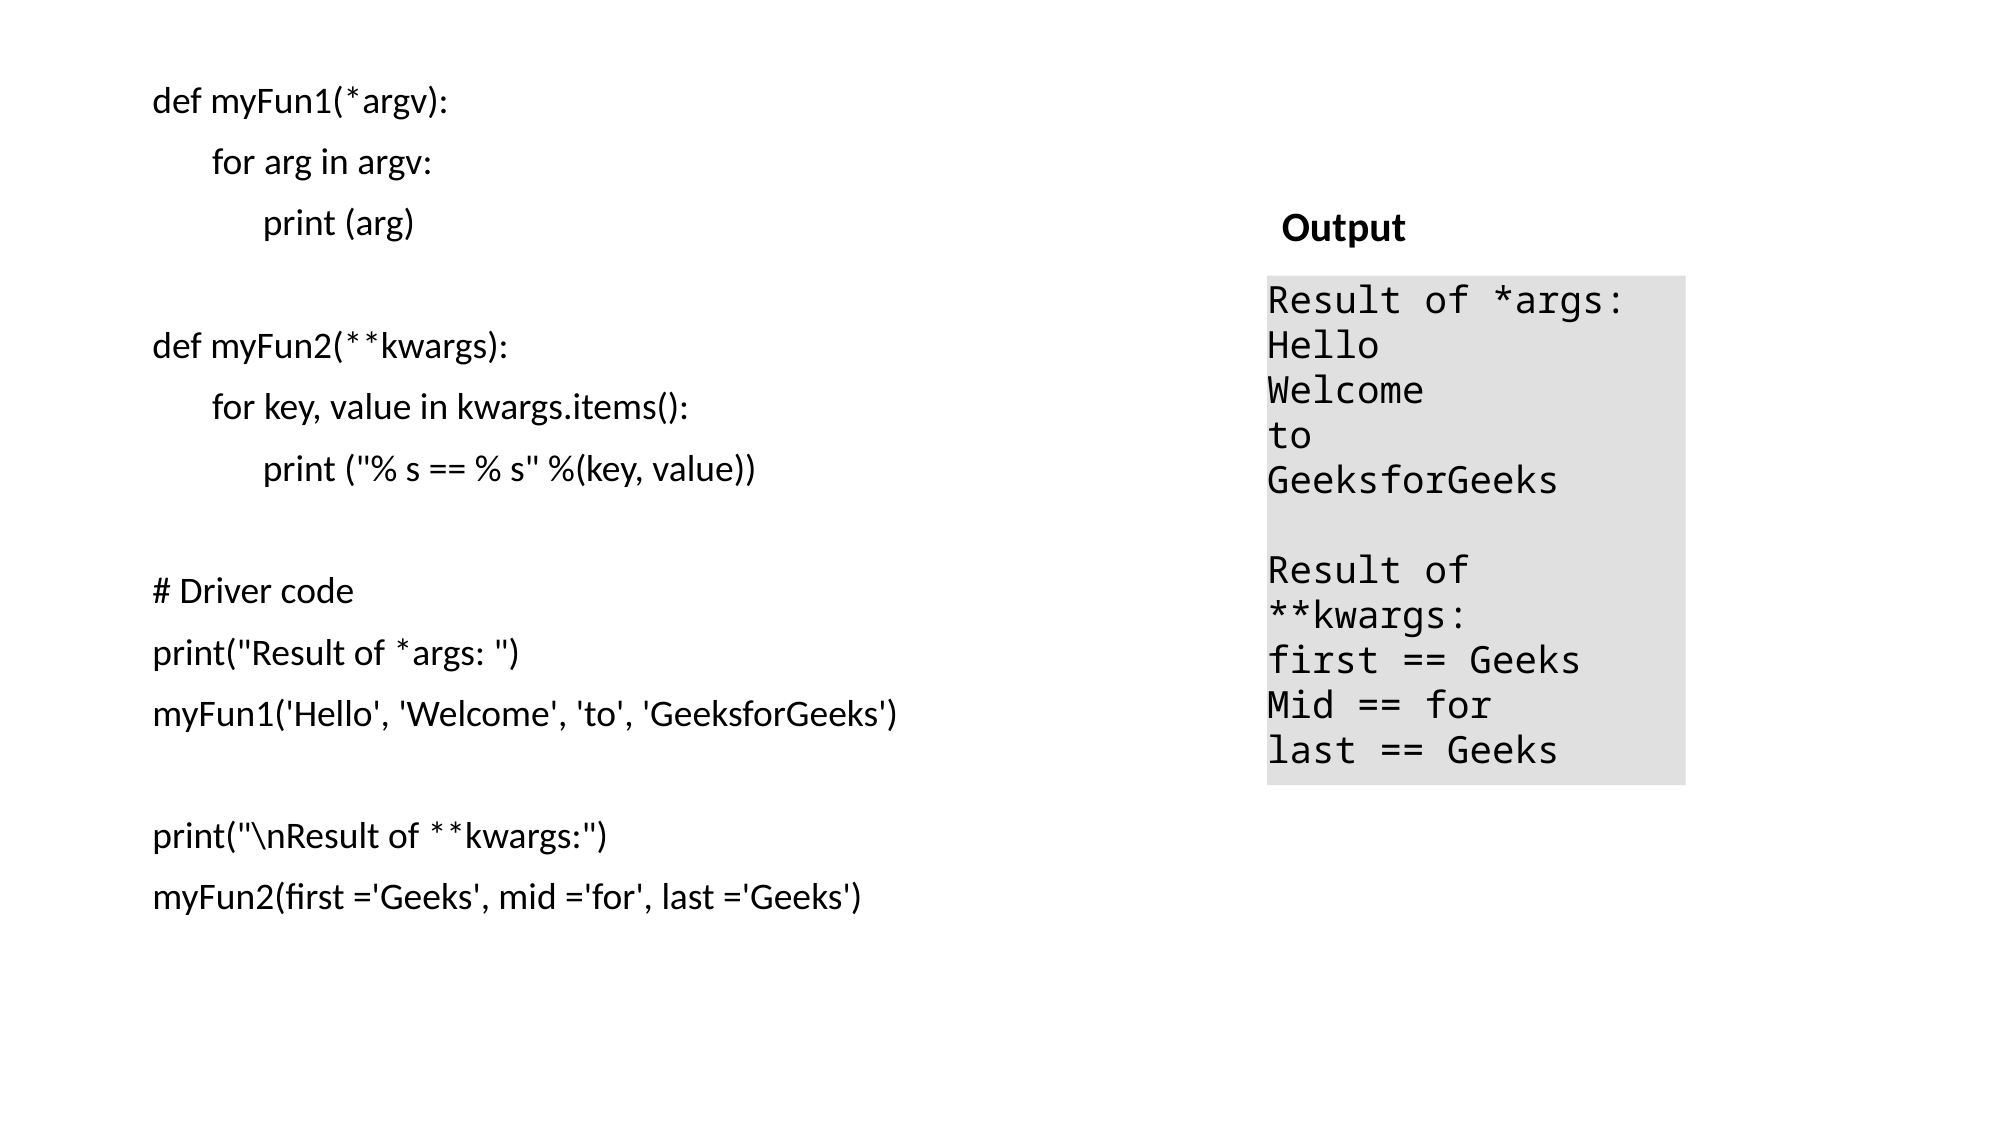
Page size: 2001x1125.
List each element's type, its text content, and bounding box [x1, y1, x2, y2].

text_box Result of *args: Hello Welcome to GeeksforGeeks Result of **kwargs: first == Geeks Mid == for last == Geeks [1267, 275, 1686, 786]
list def myFun1(*argv): for arg in argv: print (arg) def myFun2(**kwargs): for key, value in kwargs.items(): print ("% s == % s" %(key, value)) # Driver code print("Result of *args: ") myFun1('Hello', 'Welcome', 'to', 'GeeksforGeeks') print("\nResult of **kwargs:") myFun2(first ='Geeks', mid ='for', last ='Geeks') [137, 73, 1000, 988]
text_box Output [1267, 192, 1679, 258]
